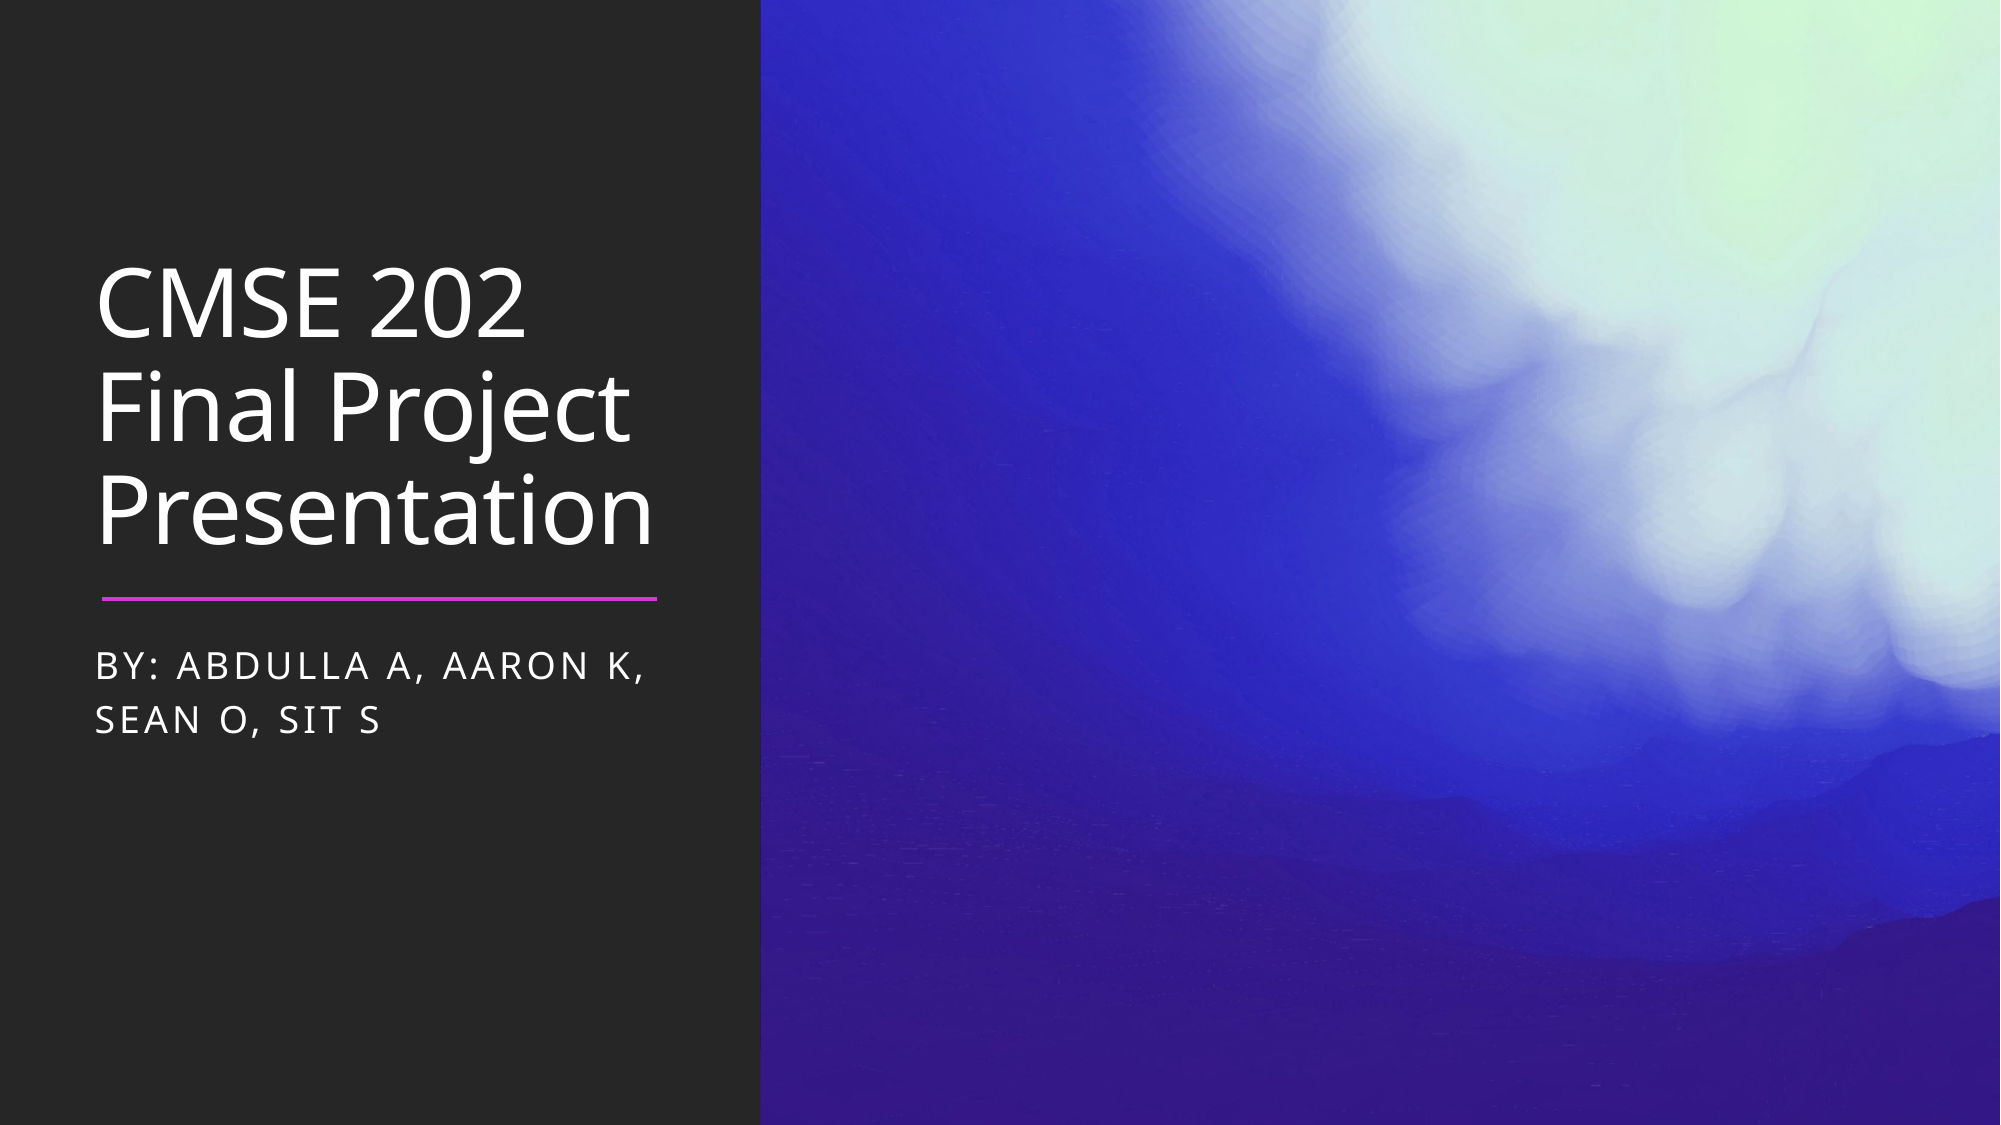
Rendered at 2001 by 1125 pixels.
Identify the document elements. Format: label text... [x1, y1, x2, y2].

picture [759, 0, 2000, 1125]
subtitle By: Abdulla A, Aaron K, Sean O, Sit S [79, 625, 680, 1011]
text_box [0, 0, 758, 1125]
title CMSE 202 Final Project Presentation [79, 104, 680, 573]
